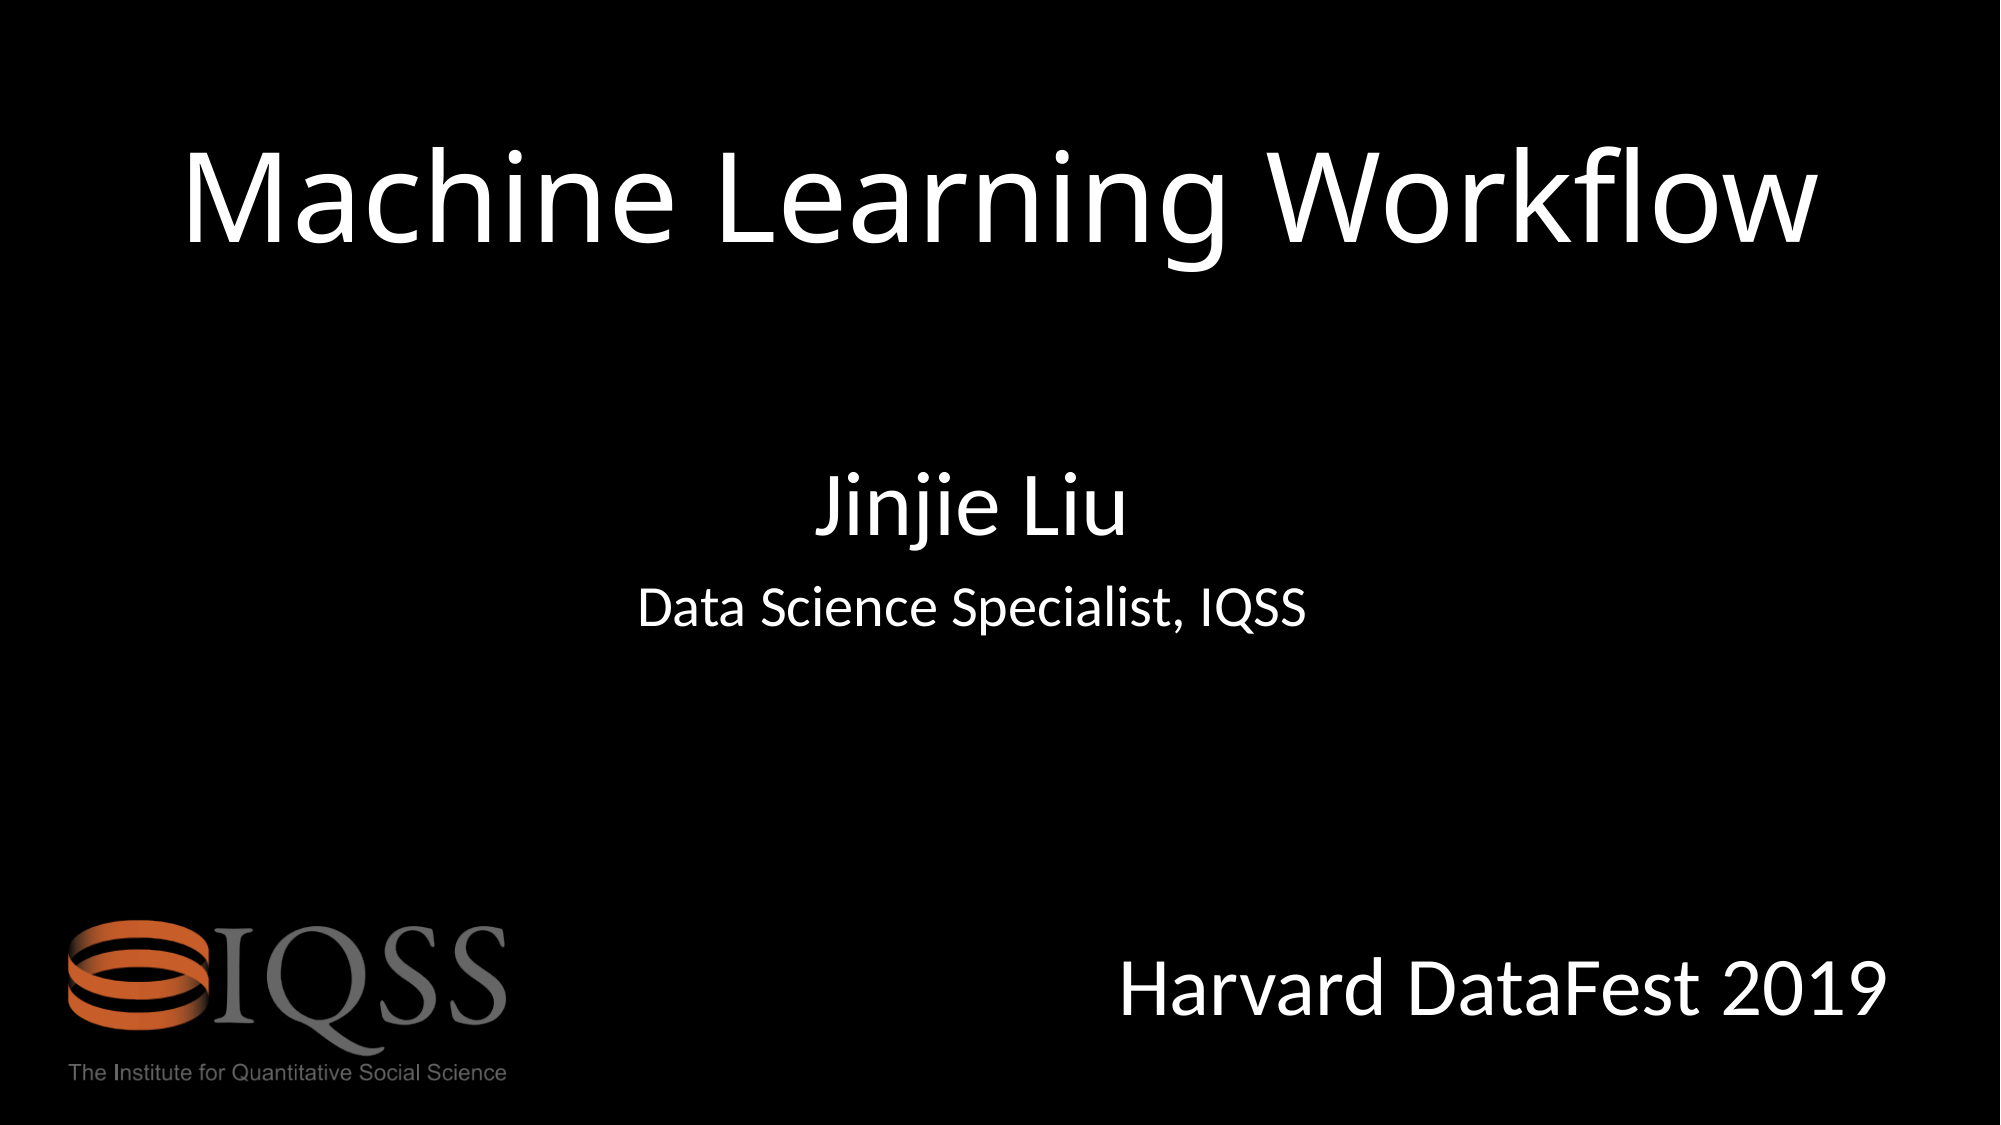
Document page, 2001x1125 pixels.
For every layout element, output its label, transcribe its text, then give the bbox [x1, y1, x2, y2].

subtitle Jinjie Liu Data Science Specialist, IQSS [476, 448, 1469, 707]
picture [40, 899, 531, 1092]
text_box Harvard DataFest 2019 [1007, 935, 2000, 1065]
title Machine Learning Workflow [0, 118, 2000, 277]
